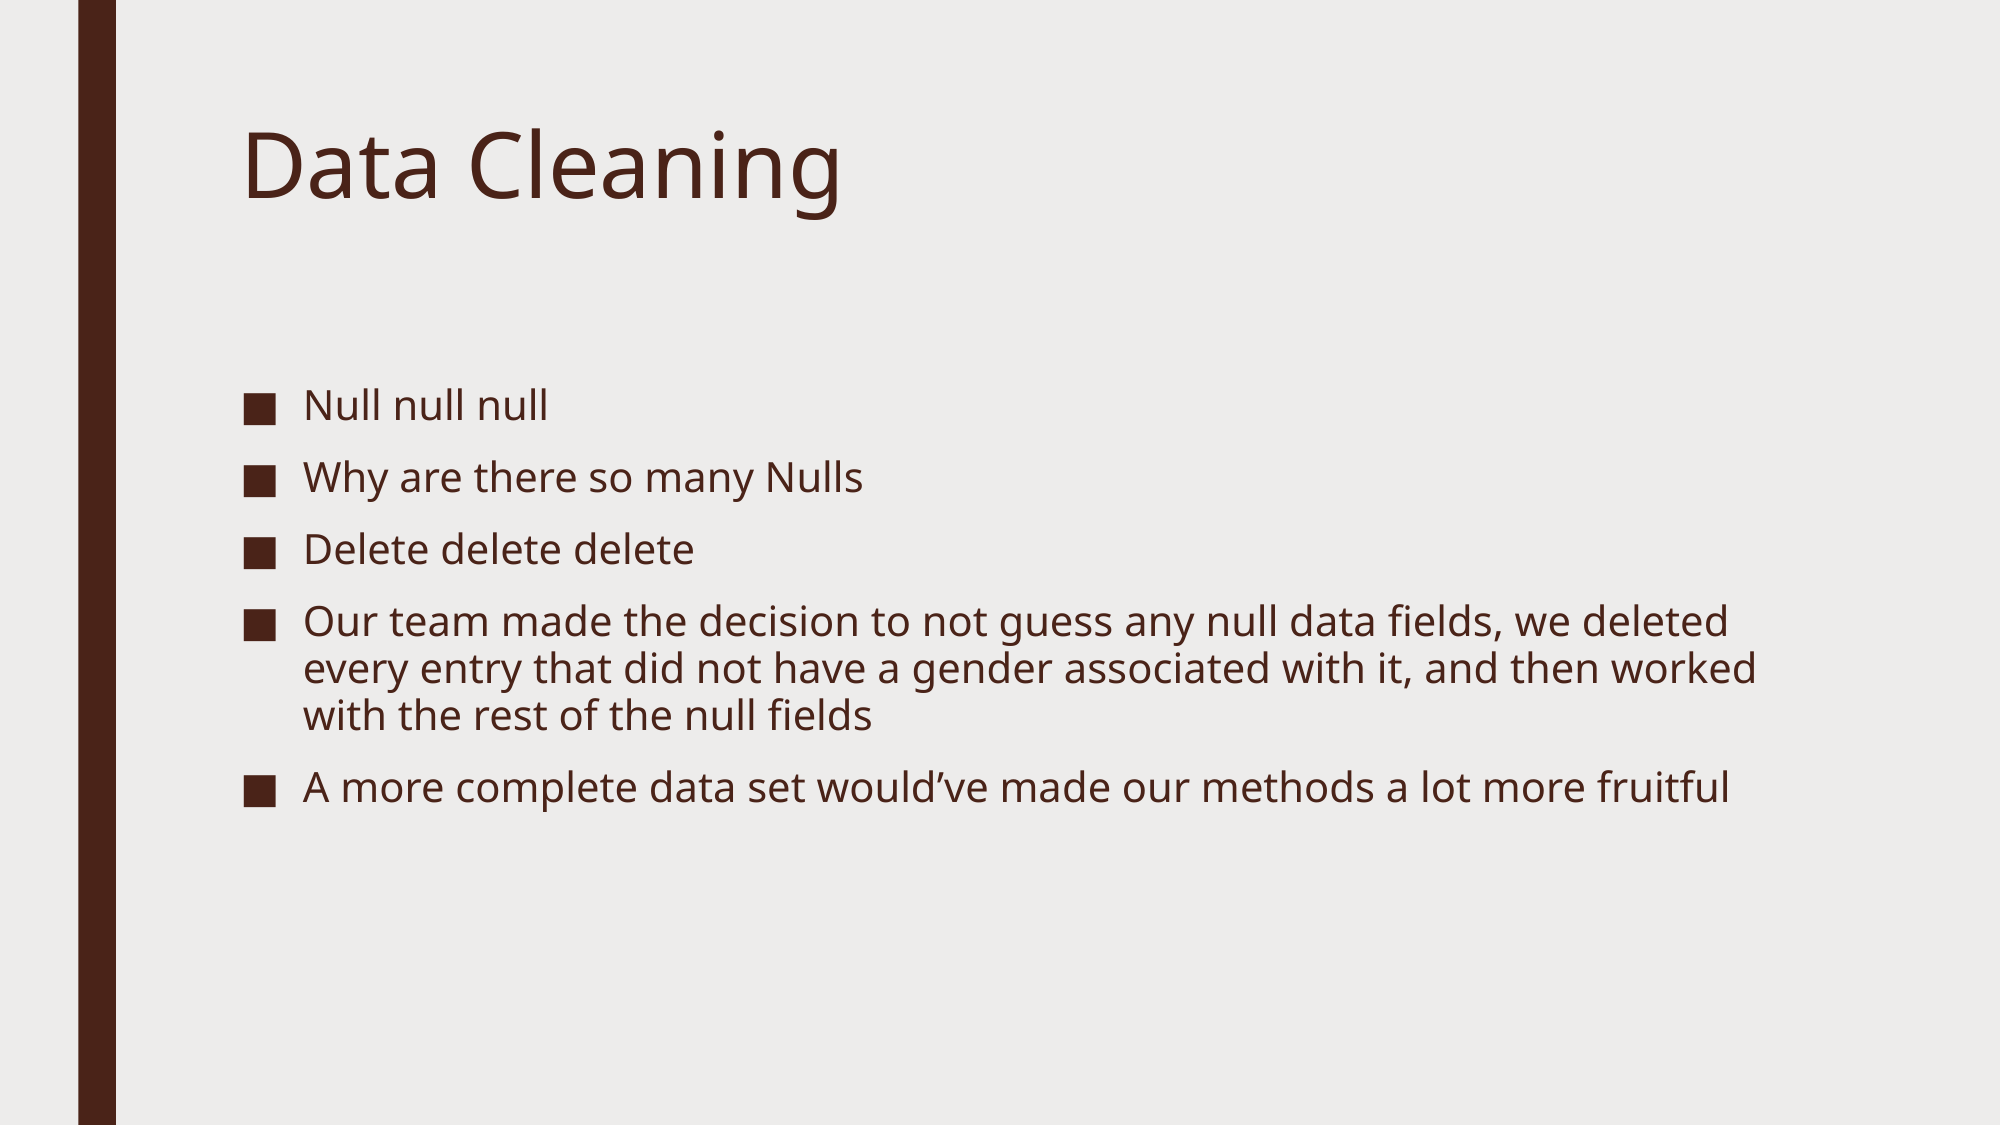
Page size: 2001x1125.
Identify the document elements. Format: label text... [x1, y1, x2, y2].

title Data Cleaning [225, 112, 1800, 357]
list Null null null Why are there so many Nulls Delete delete delete Our team made the decision to not guess any null data fields, we deleted every entry that did not have a gender associated with it, and then worked with the rest of the null fields A more complete data set would’ve made our methods a lot more fruitful [225, 375, 1800, 963]
